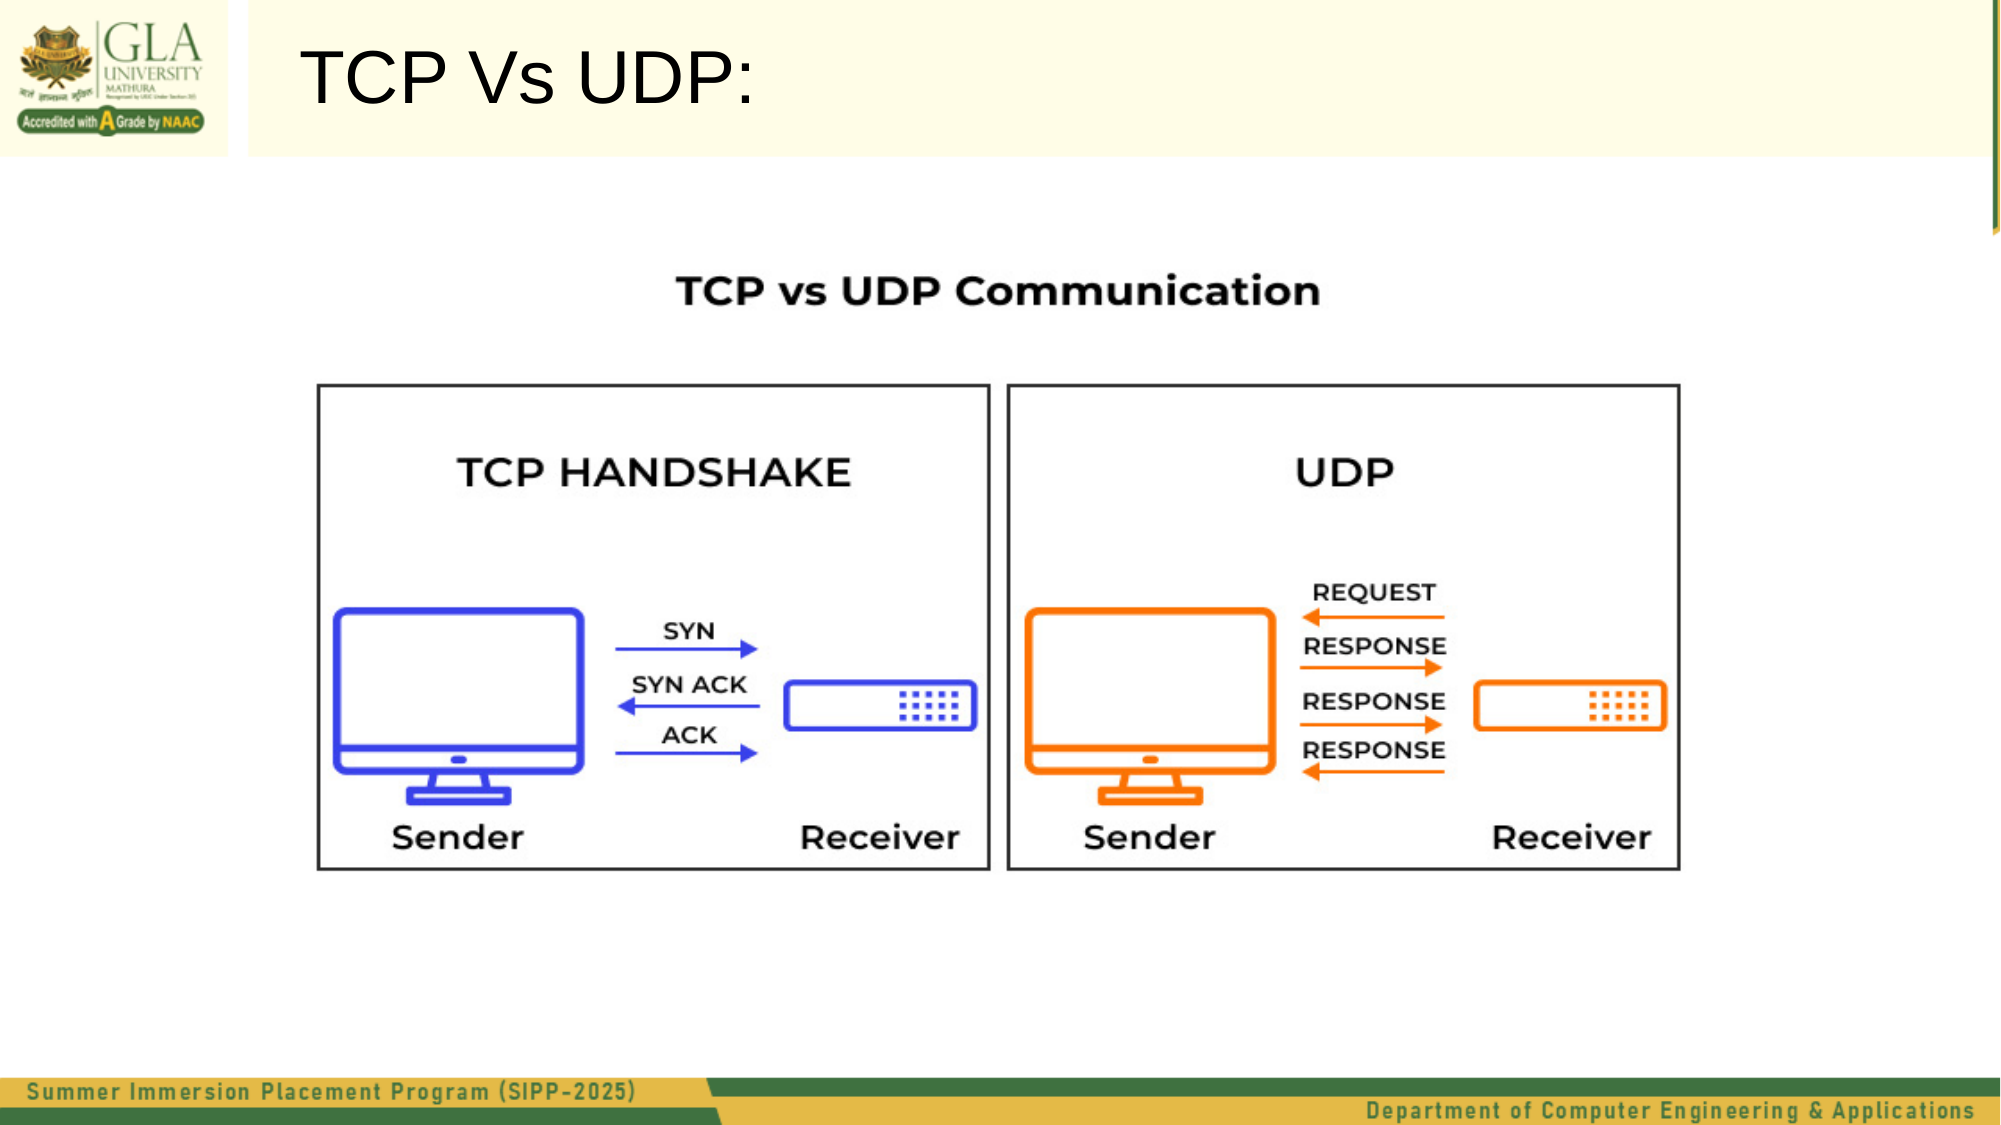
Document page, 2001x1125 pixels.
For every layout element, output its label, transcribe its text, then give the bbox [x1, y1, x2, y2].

text_box TCP Vs UDP: [284, 21, 1959, 127]
picture [0, 0, 2001, 1125]
